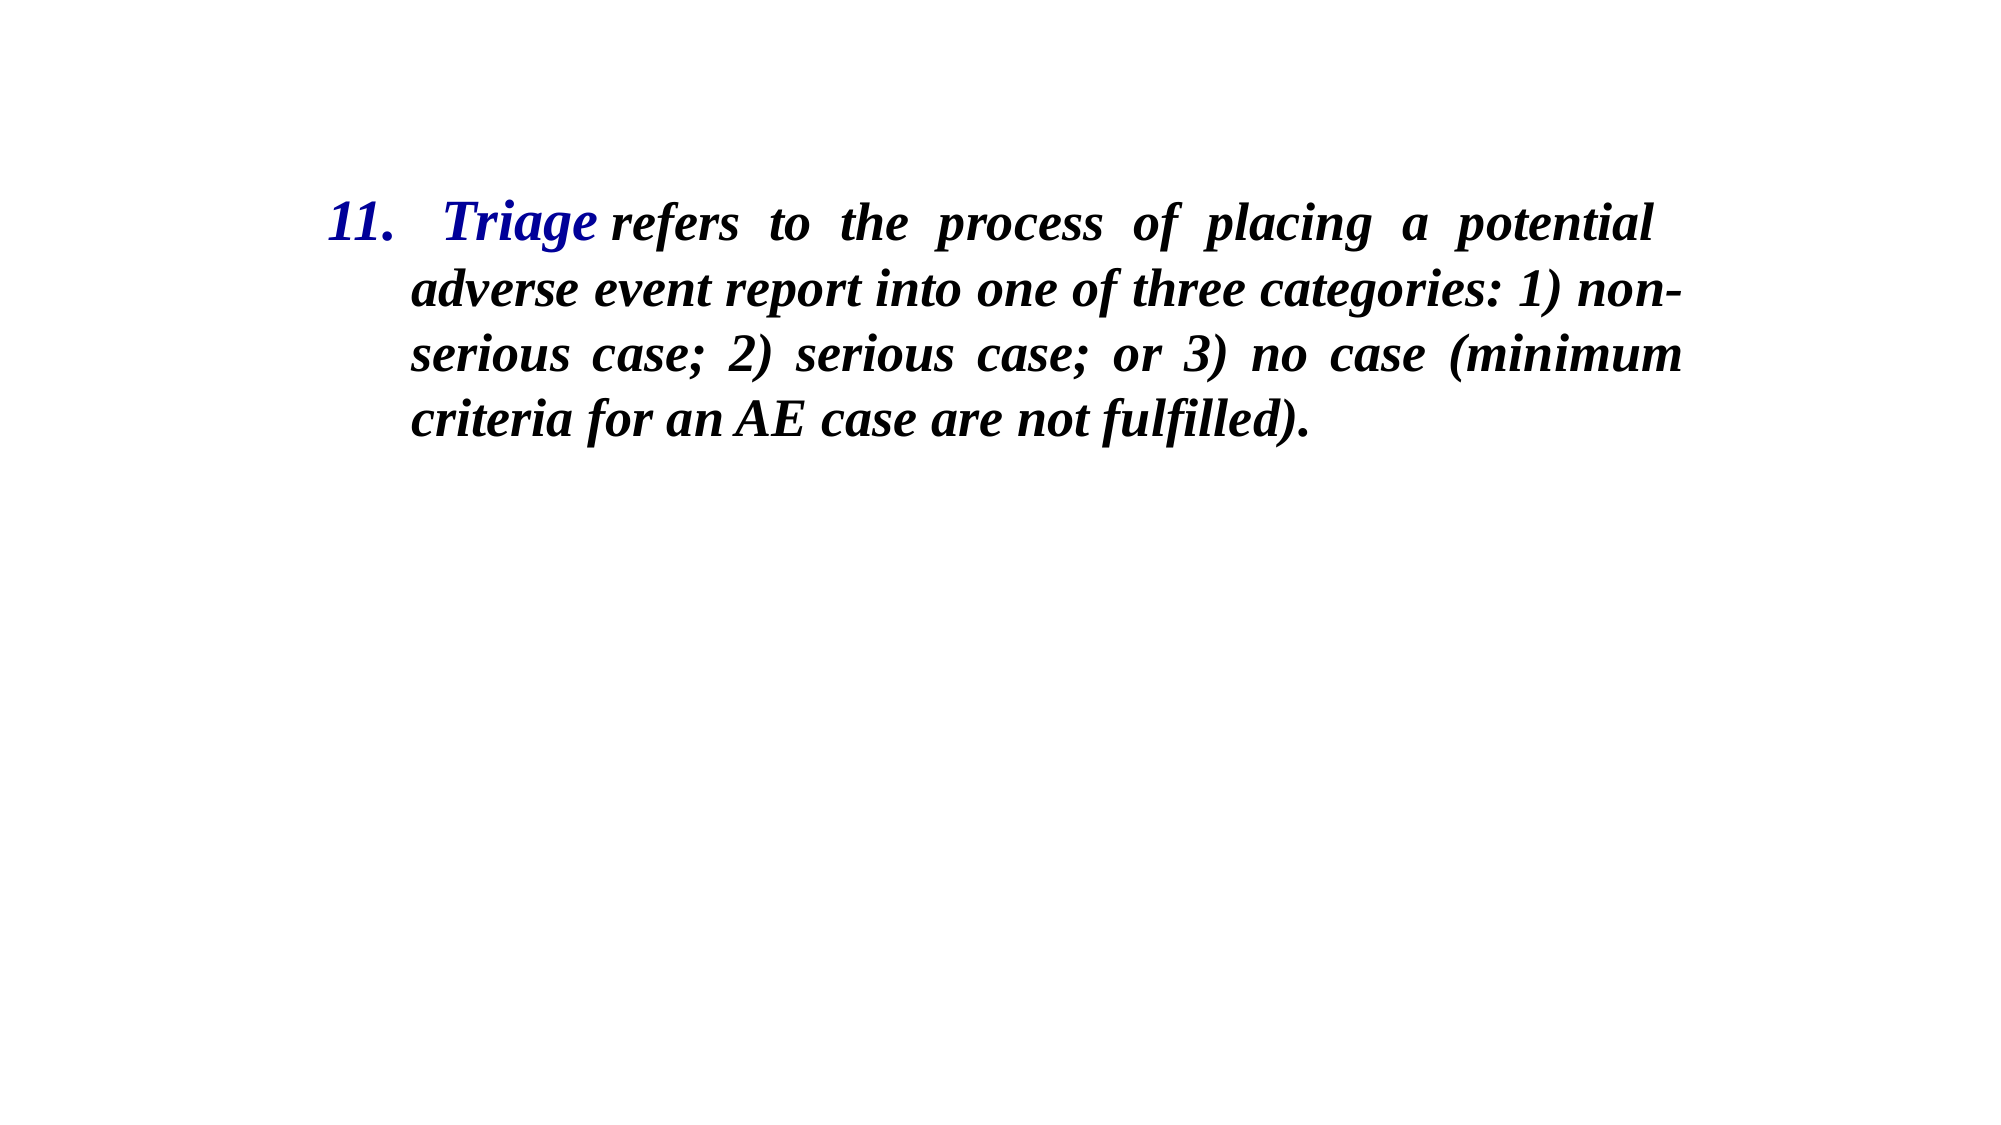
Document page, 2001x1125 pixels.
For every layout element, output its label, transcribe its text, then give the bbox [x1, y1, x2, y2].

text_box Triage refers to the process of placing a potential adverse event report into one of three categories: 1) non-serious case; 2) serious case; or 3) no case (minimum criteria for an AE case are not fulfilled). [312, 174, 1700, 515]
